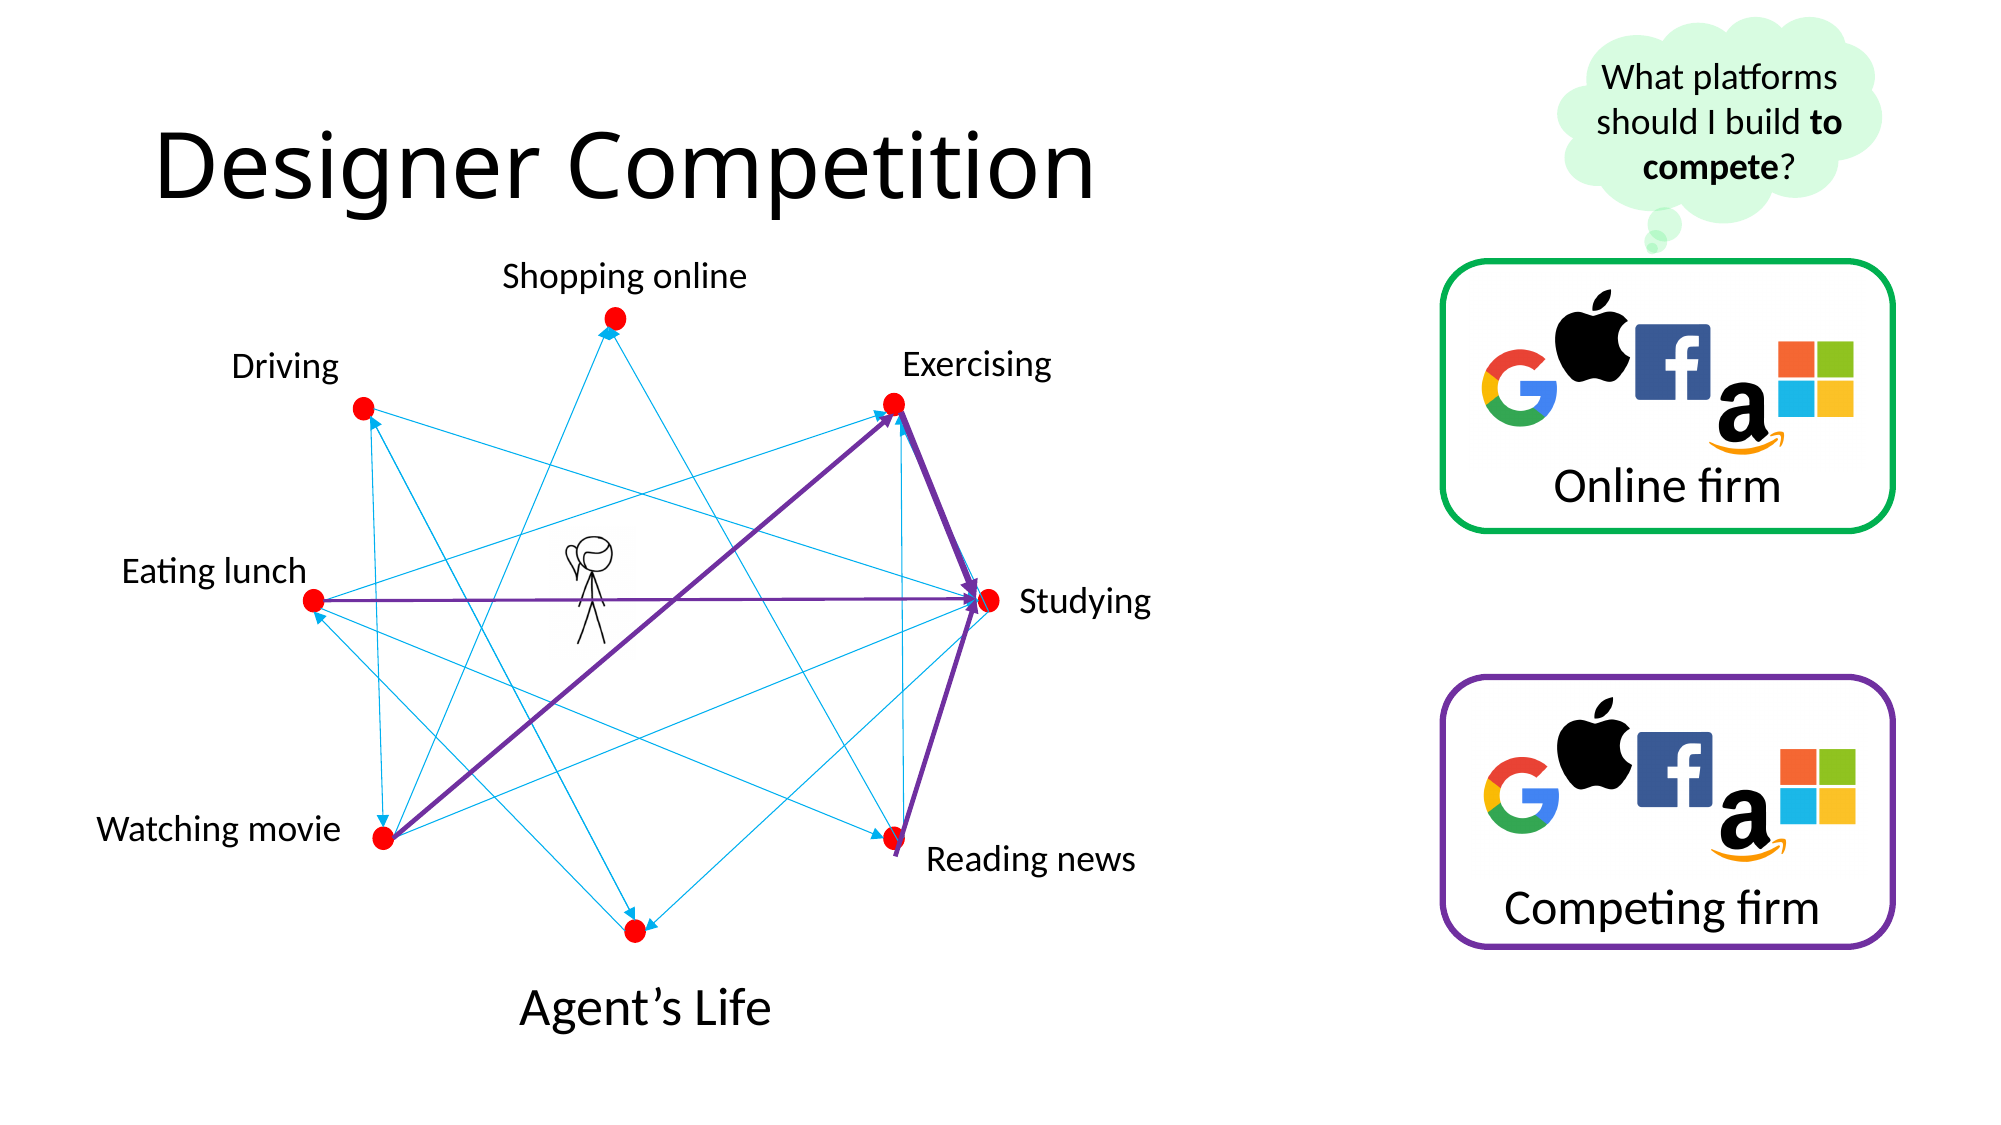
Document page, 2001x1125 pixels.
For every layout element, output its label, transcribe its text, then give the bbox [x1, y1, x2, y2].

title Designer Competition [137, 59, 1442, 278]
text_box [1442, 676, 1893, 947]
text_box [78, 243, 1196, 1045]
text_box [900, 412, 976, 600]
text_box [1442, 16, 1893, 531]
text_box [393, 415, 894, 839]
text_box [895, 599, 976, 858]
